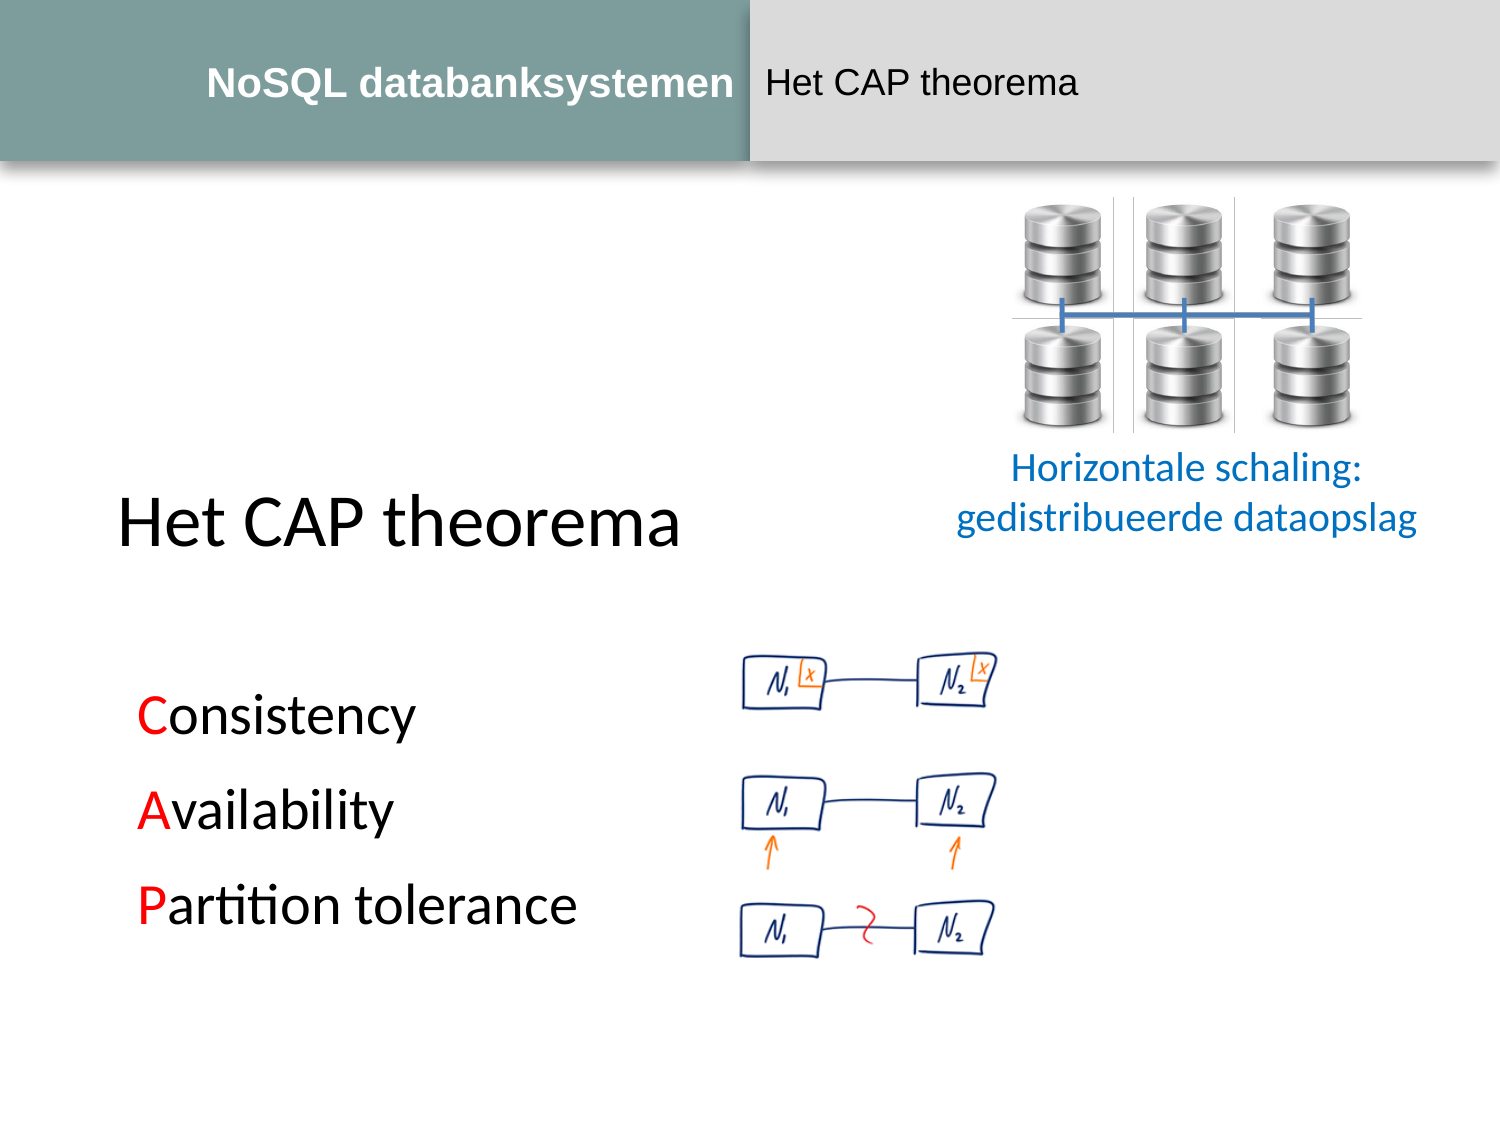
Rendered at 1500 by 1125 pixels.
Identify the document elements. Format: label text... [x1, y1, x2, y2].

text_box Het CAP theorema [50, 369, 750, 870]
list Het CAP theorema [750, 0, 1500, 161]
text_box Horizontale schaling: gedistribueerde dataopslag [892, 432, 1482, 548]
text_box Consistency Availability Partition tolerance [123, 668, 593, 944]
title NoSQL databanksystemen [0, 0, 750, 161]
picture [724, 647, 1001, 968]
picture [1012, 197, 1362, 433]
